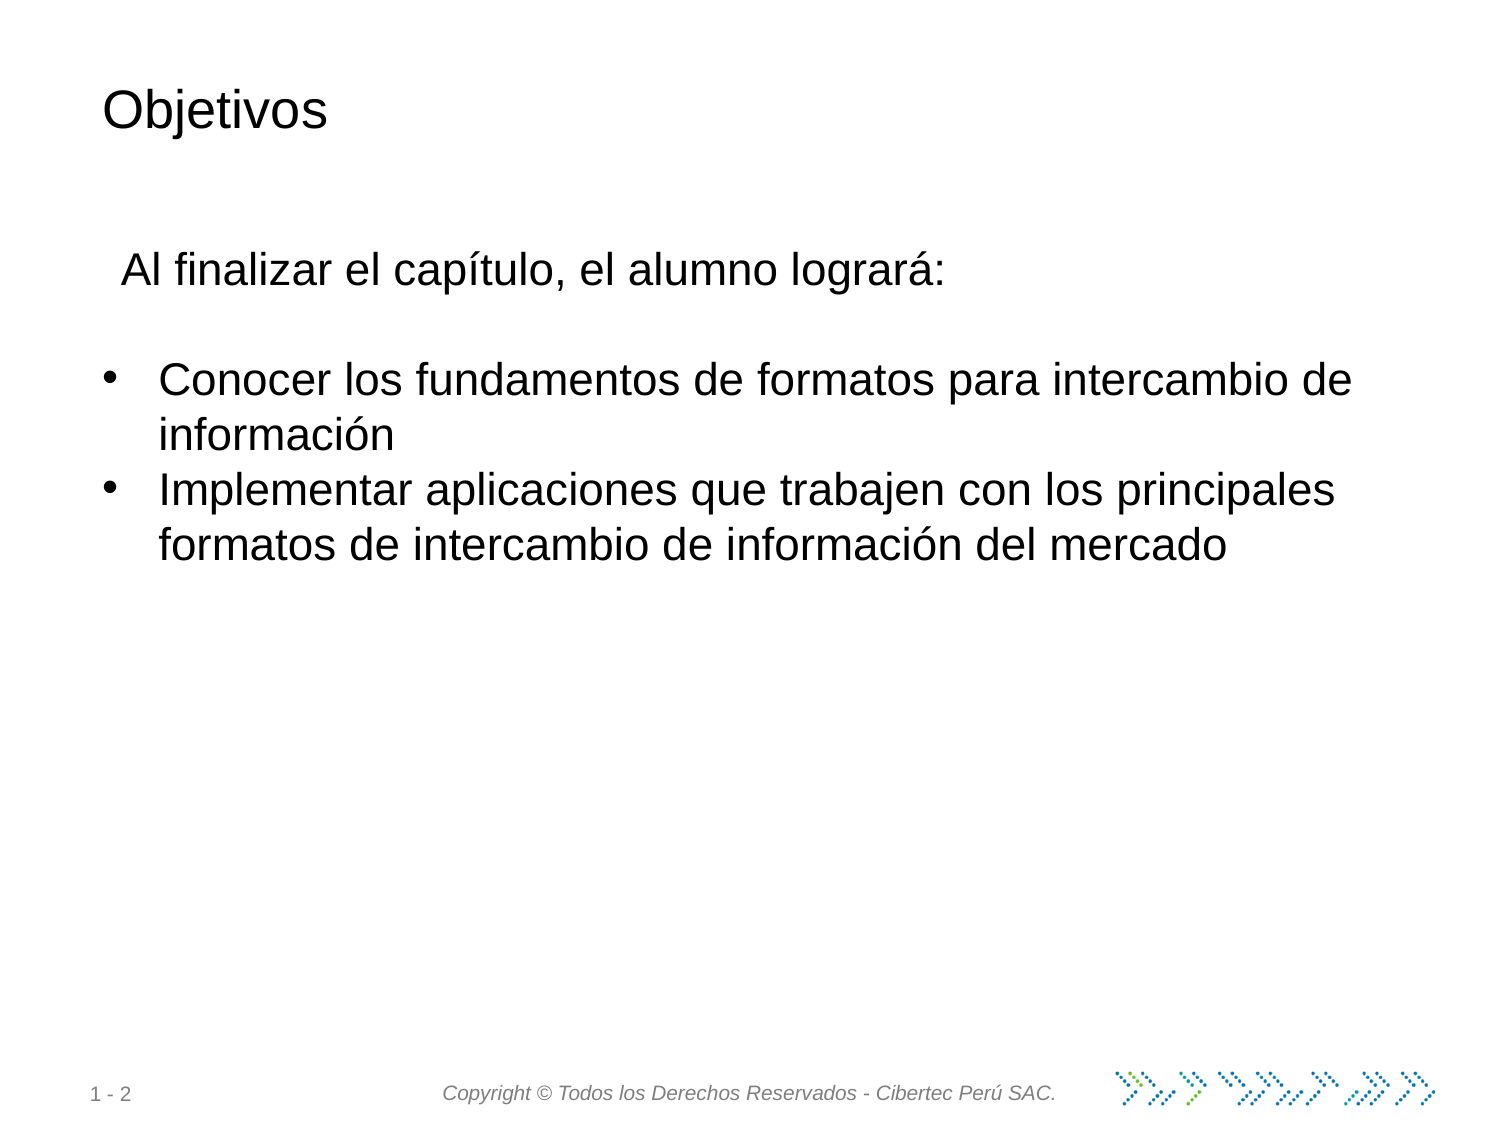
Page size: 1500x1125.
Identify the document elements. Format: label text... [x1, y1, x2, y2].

list Al finalizar el capítulo, el alumno logrará: Conocer los fundamentos de formatos para intercambio de información Implementar aplicaciones que trabajen con los principales formatos de intercambio de información del mercado [99, 237, 1363, 609]
title Objetivos [99, 72, 1399, 216]
picture [1107, 1071, 1445, 1108]
